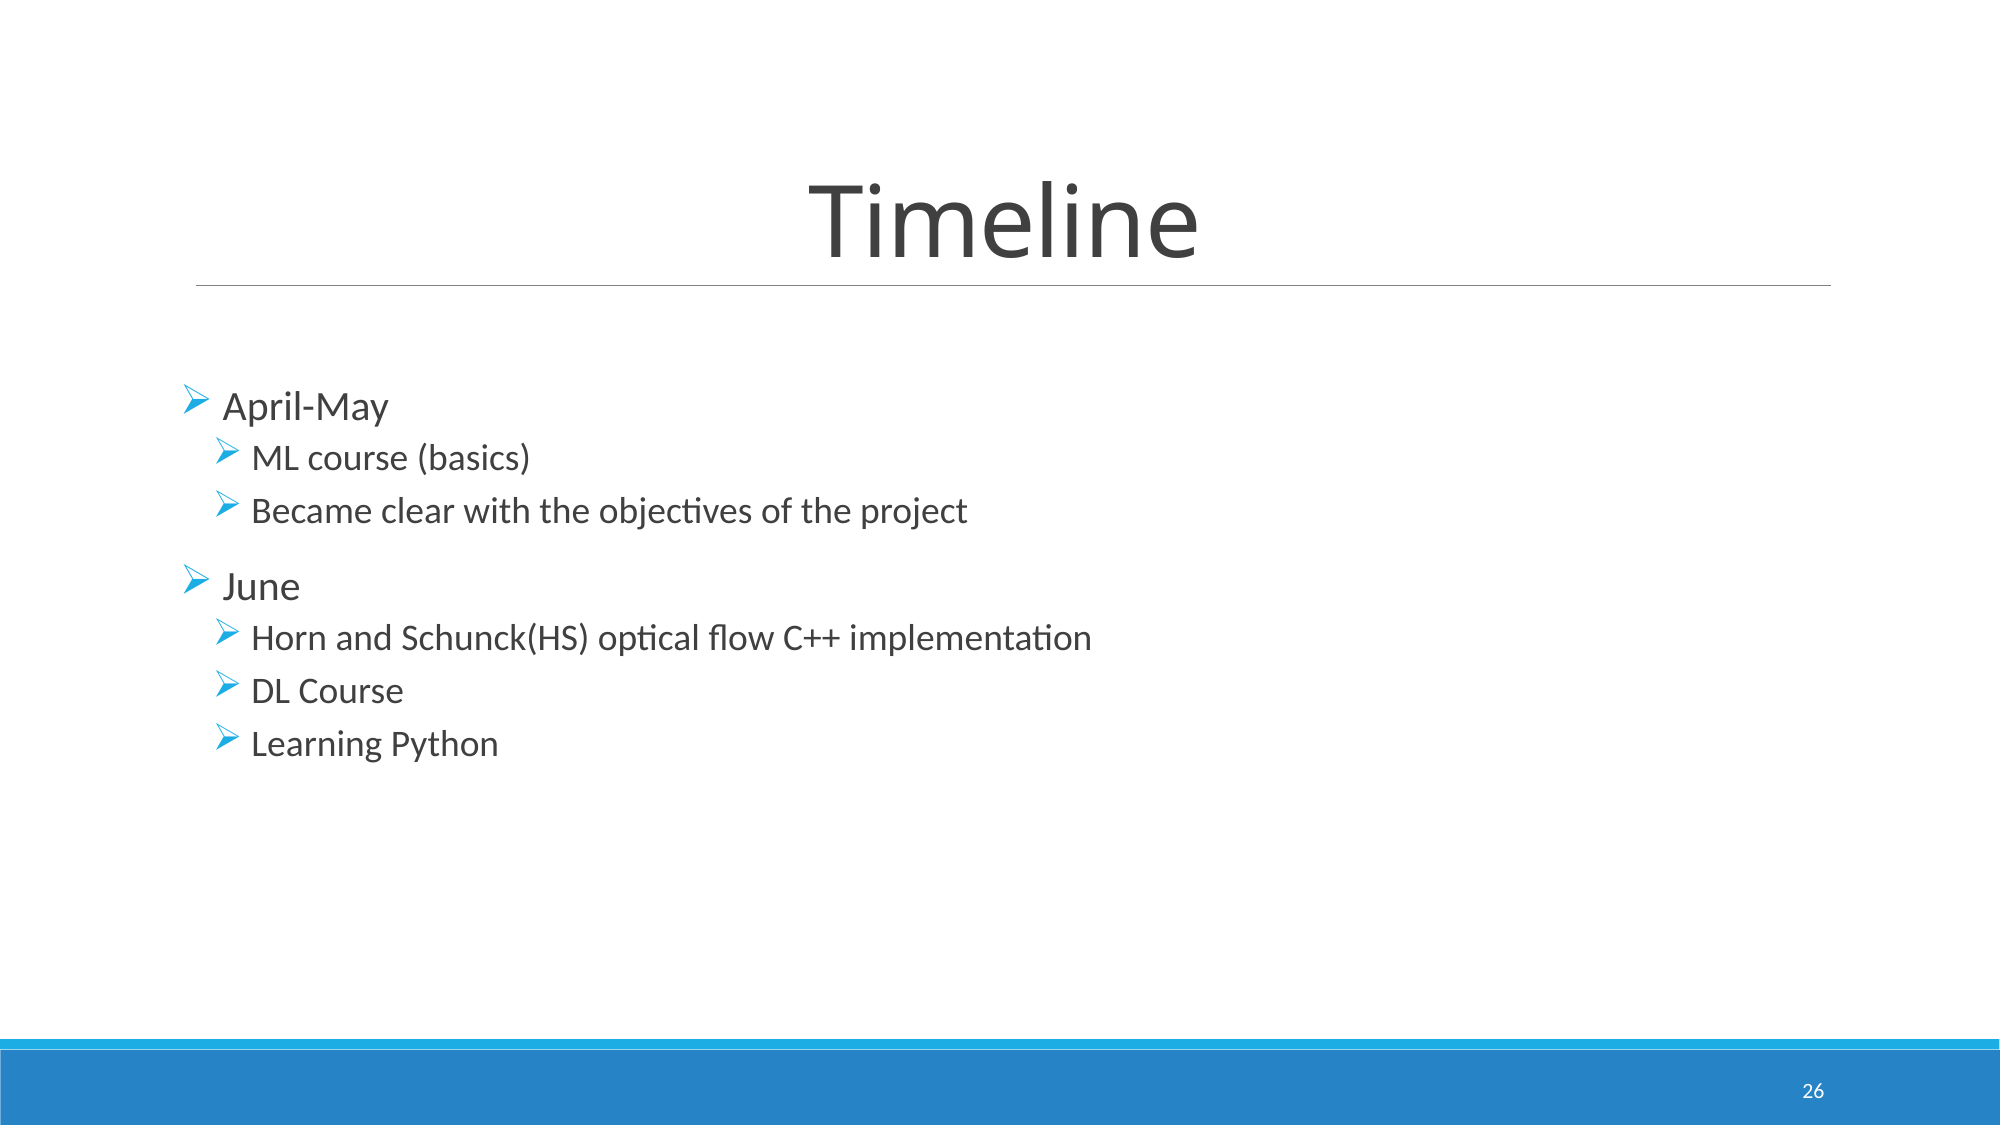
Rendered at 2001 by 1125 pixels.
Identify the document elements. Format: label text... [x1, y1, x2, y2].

slide_number 26 [1624, 1059, 1840, 1120]
list April-May ML course (basics) Became clear with the objectives of the project June Horn and Schunck(HS) optical flow C++ implementation DL Course Learning Python [180, 302, 1830, 963]
title Timeline [180, 47, 1830, 285]
